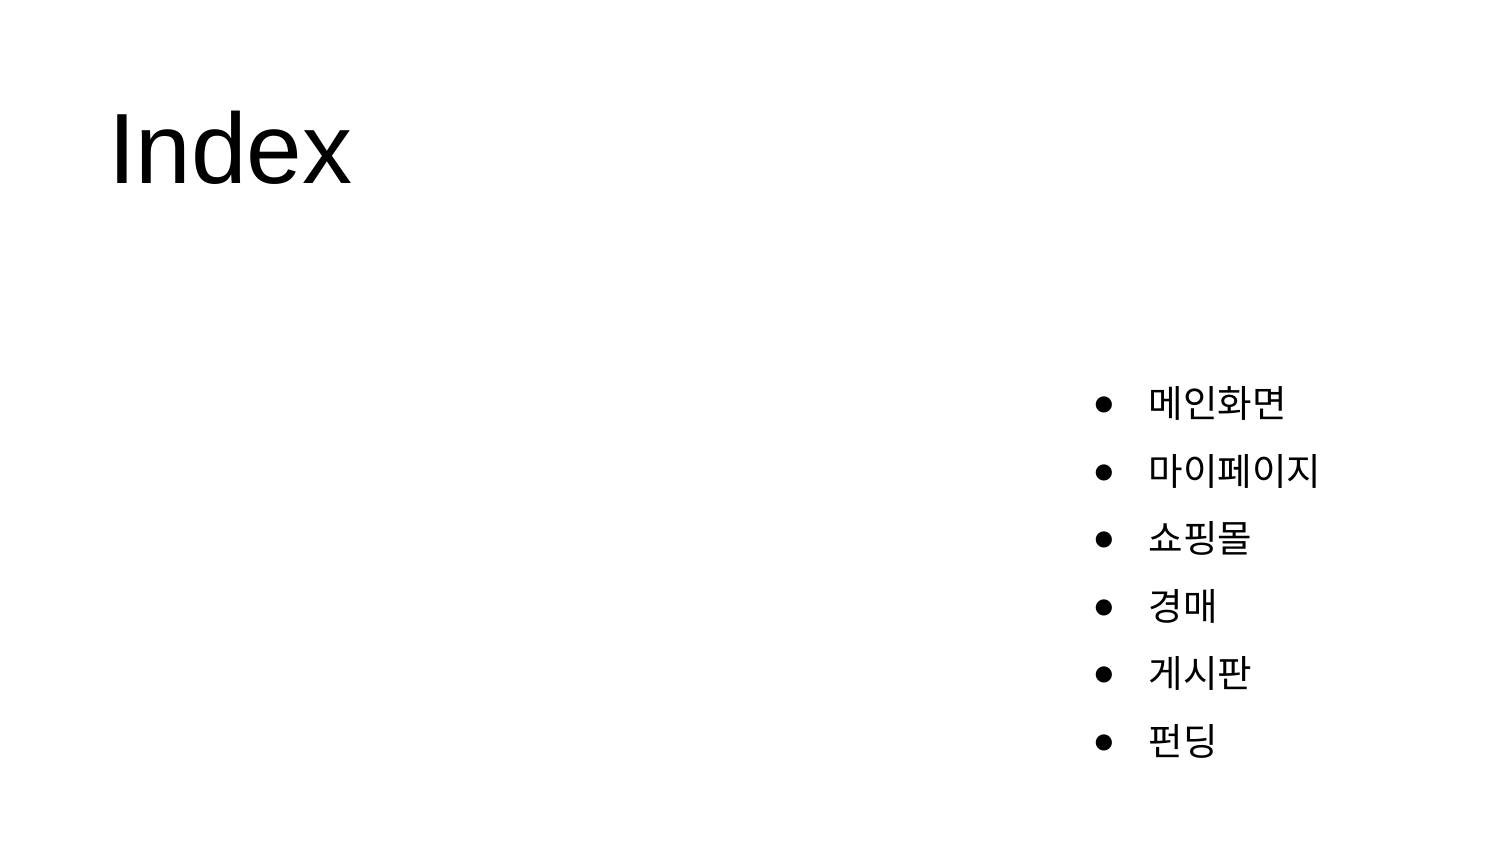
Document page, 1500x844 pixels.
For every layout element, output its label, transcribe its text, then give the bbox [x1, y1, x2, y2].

text_box 메인화면 마이페이지 쇼핑몰 경매 게시판 펀딩 [1058, 342, 1389, 655]
text_box Index [93, 64, 400, 224]
